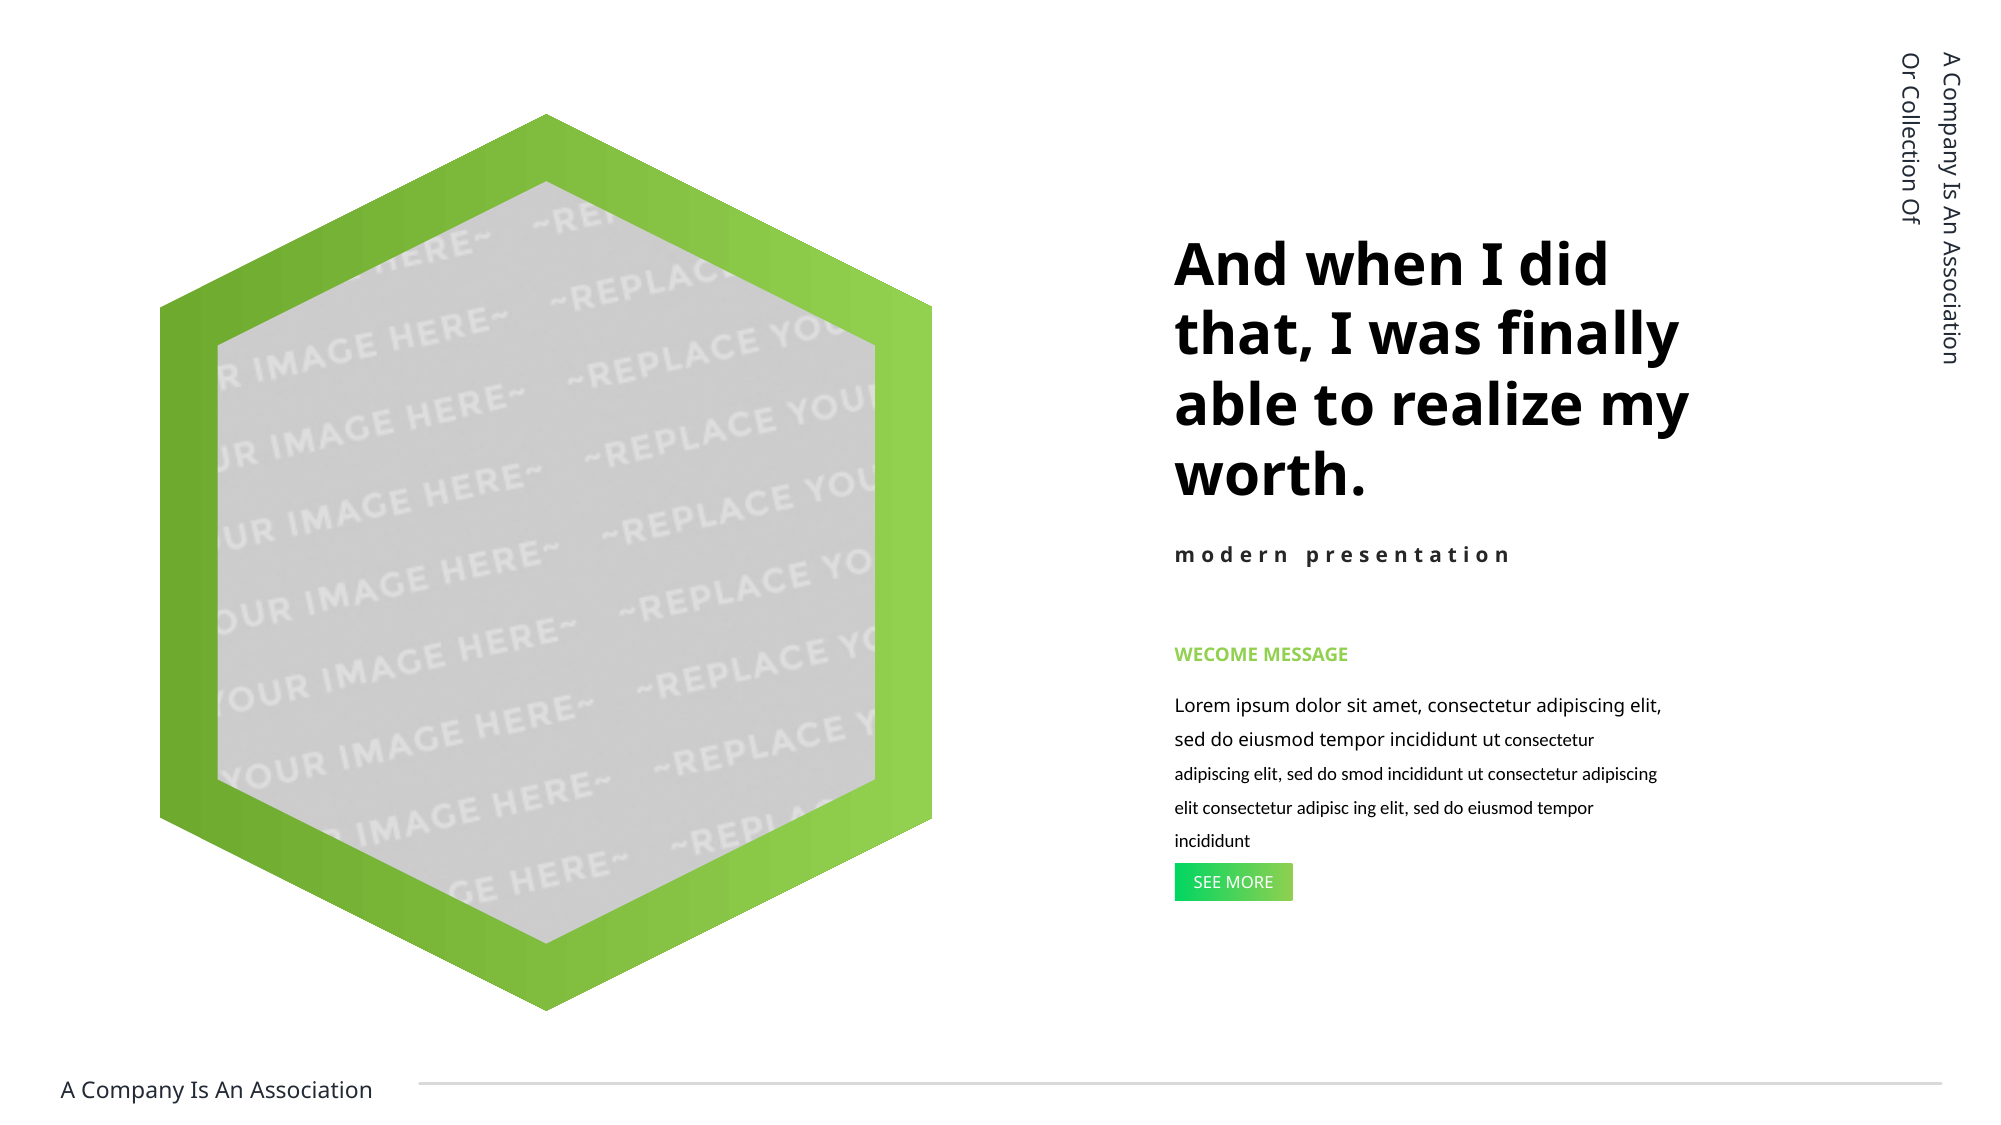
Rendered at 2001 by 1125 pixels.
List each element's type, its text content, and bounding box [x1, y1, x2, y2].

picture [217, 181, 875, 944]
text_box [158, 277, 217, 848]
text_box And when I did that, I was finally able to realize my worth. [1159, 219, 1717, 515]
text_box WECOME MESSAGE [1159, 624, 1813, 673]
text_box [875, 277, 934, 848]
text_box A Company Is An Association [45, 1054, 700, 1111]
text_box [410, 113, 682, 181]
text_box Lorem ipsum dolor sit amet, consectetur adipiscing elit, sed do eiusmod tempor incididunt ut consectetur adipiscing elit, sed do smod incididunt ut consectetur adipiscing elit consectetur adipisc ing elit, sed do eiusmod tempor incididunt [1159, 675, 1686, 859]
text_box modern presentation [1159, 534, 1550, 574]
text_box [410, 944, 682, 1012]
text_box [1170, 863, 1297, 901]
text_box A Company Is An Association Or Collection Of [1890, 37, 1988, 399]
